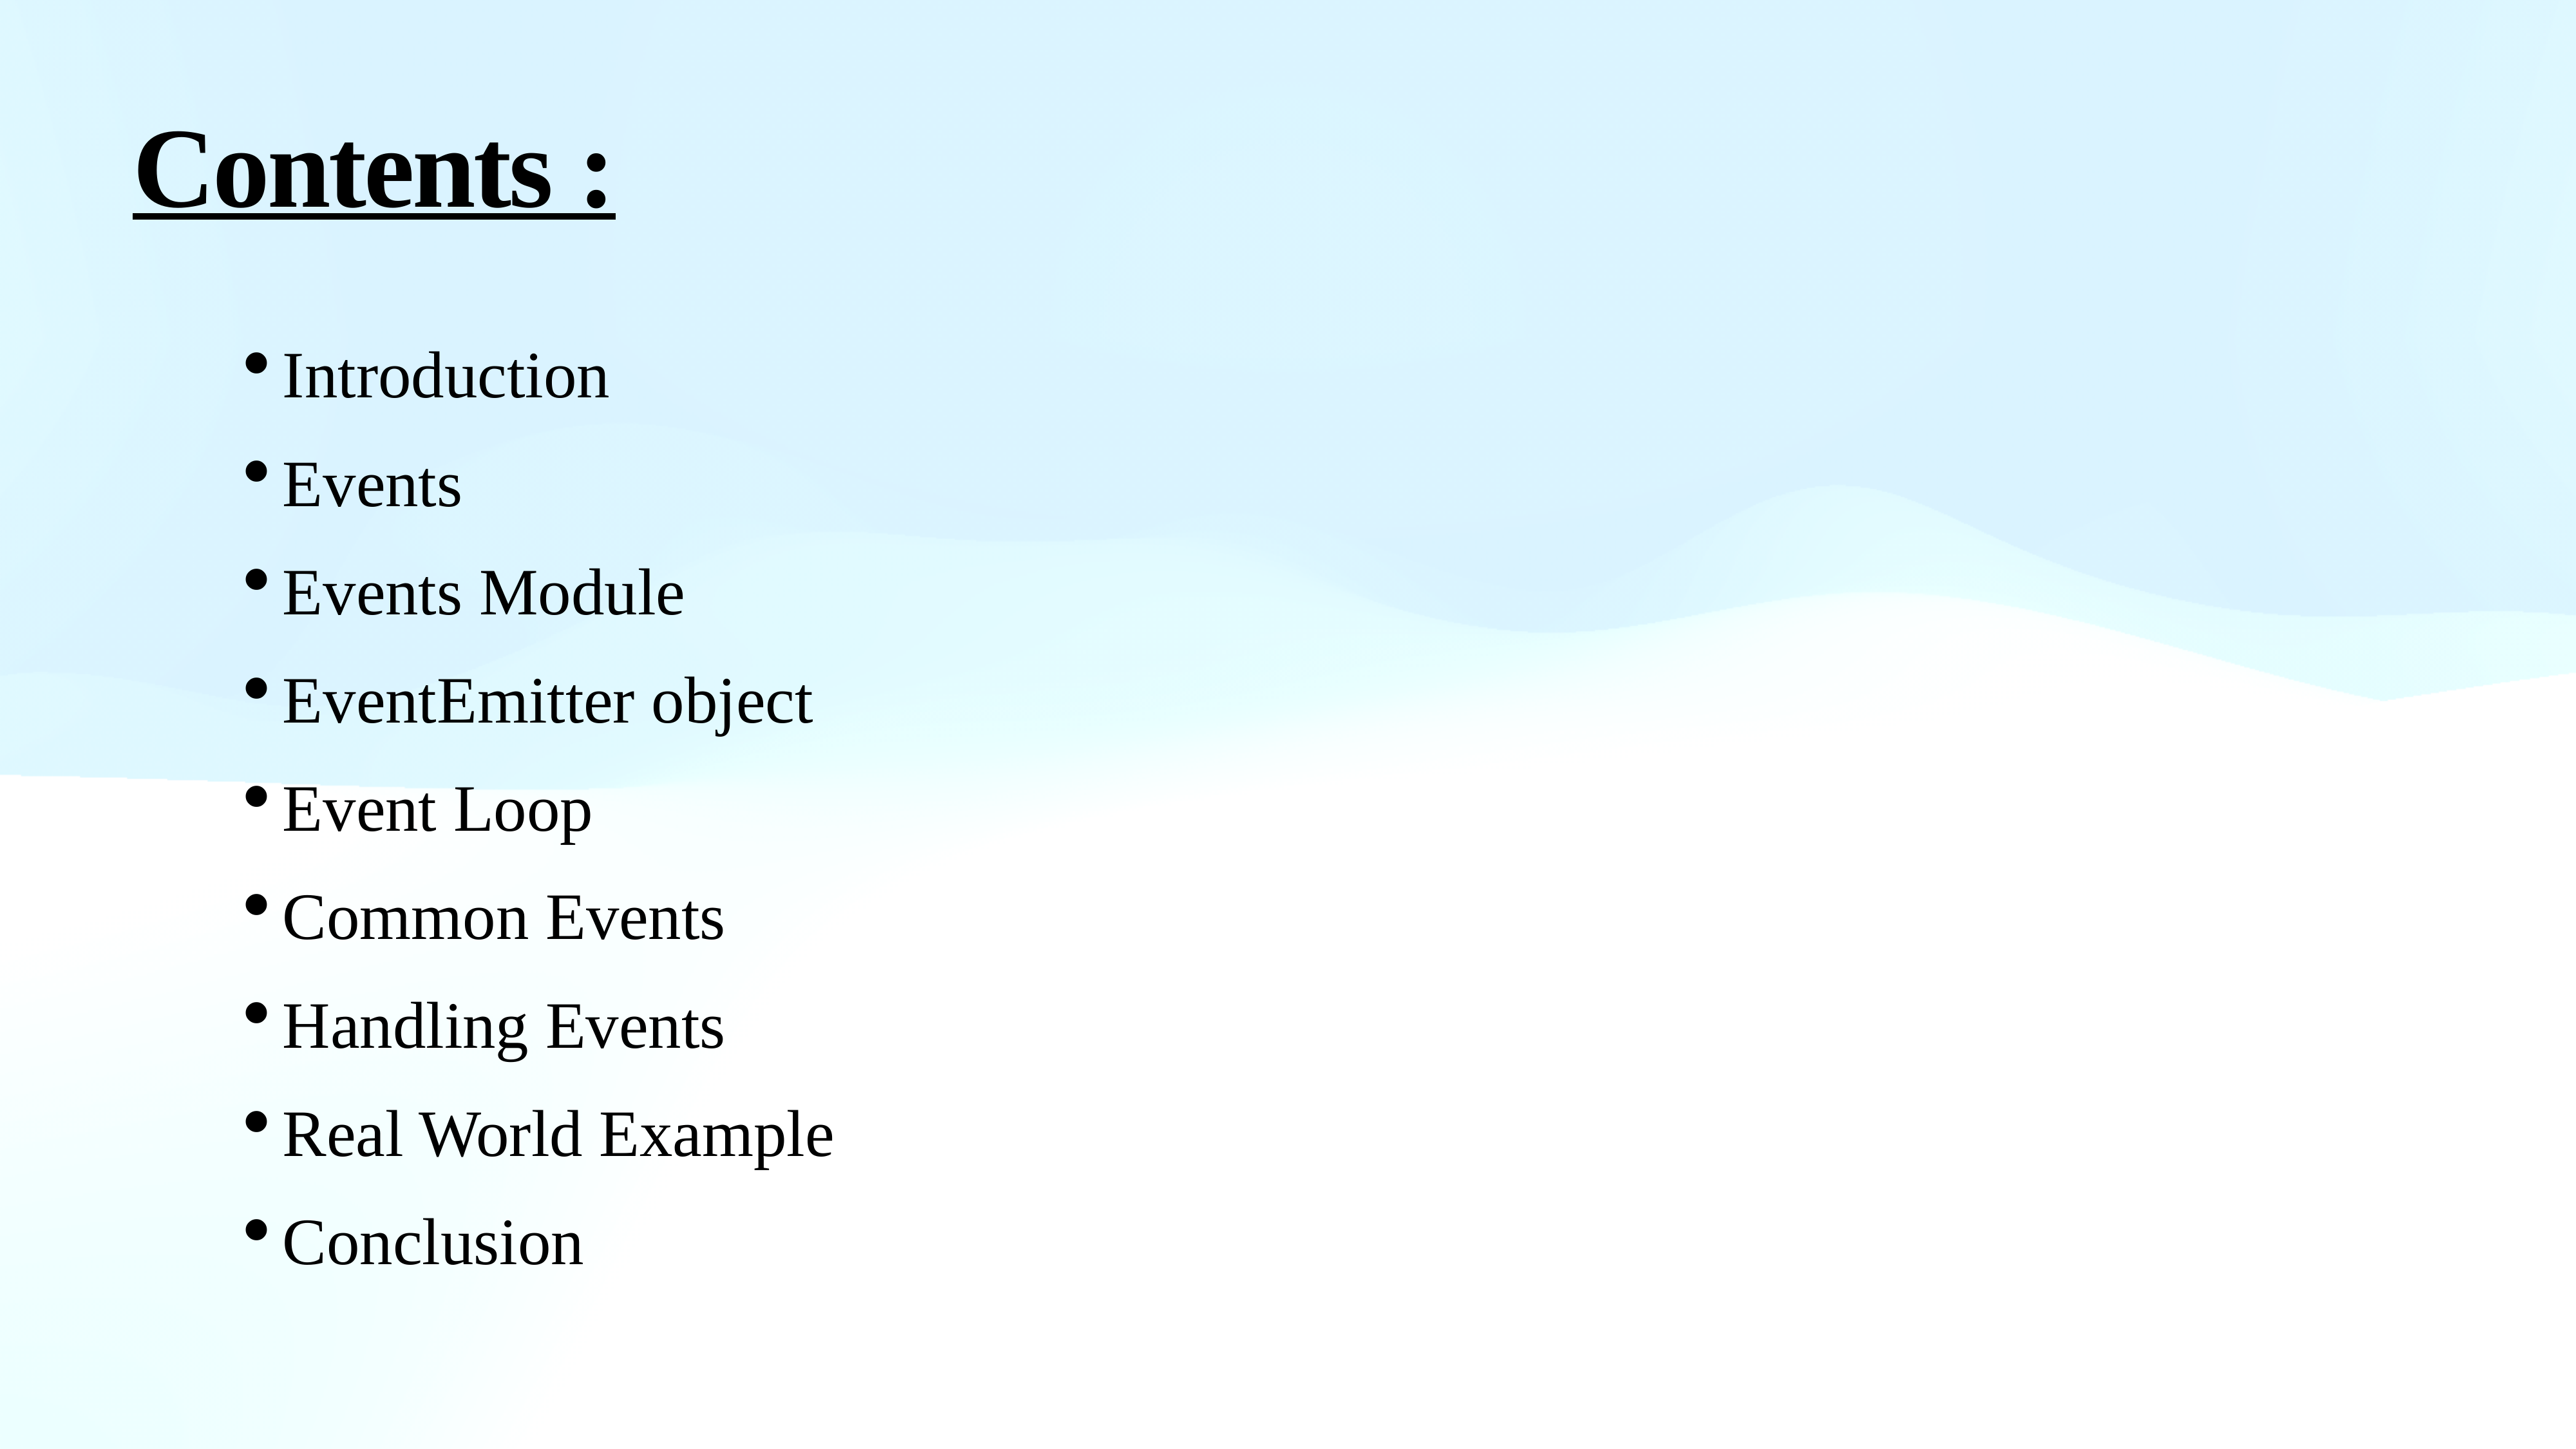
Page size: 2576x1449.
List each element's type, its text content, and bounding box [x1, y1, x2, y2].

list Introduction Events Events Module EventEmitter object Event Loop Common Events Handling Events Real World Example Conclusion [237, 335, 2474, 1294]
title Contents : [127, 113, 1235, 266]
picture [0, 0, 2576, 1449]
